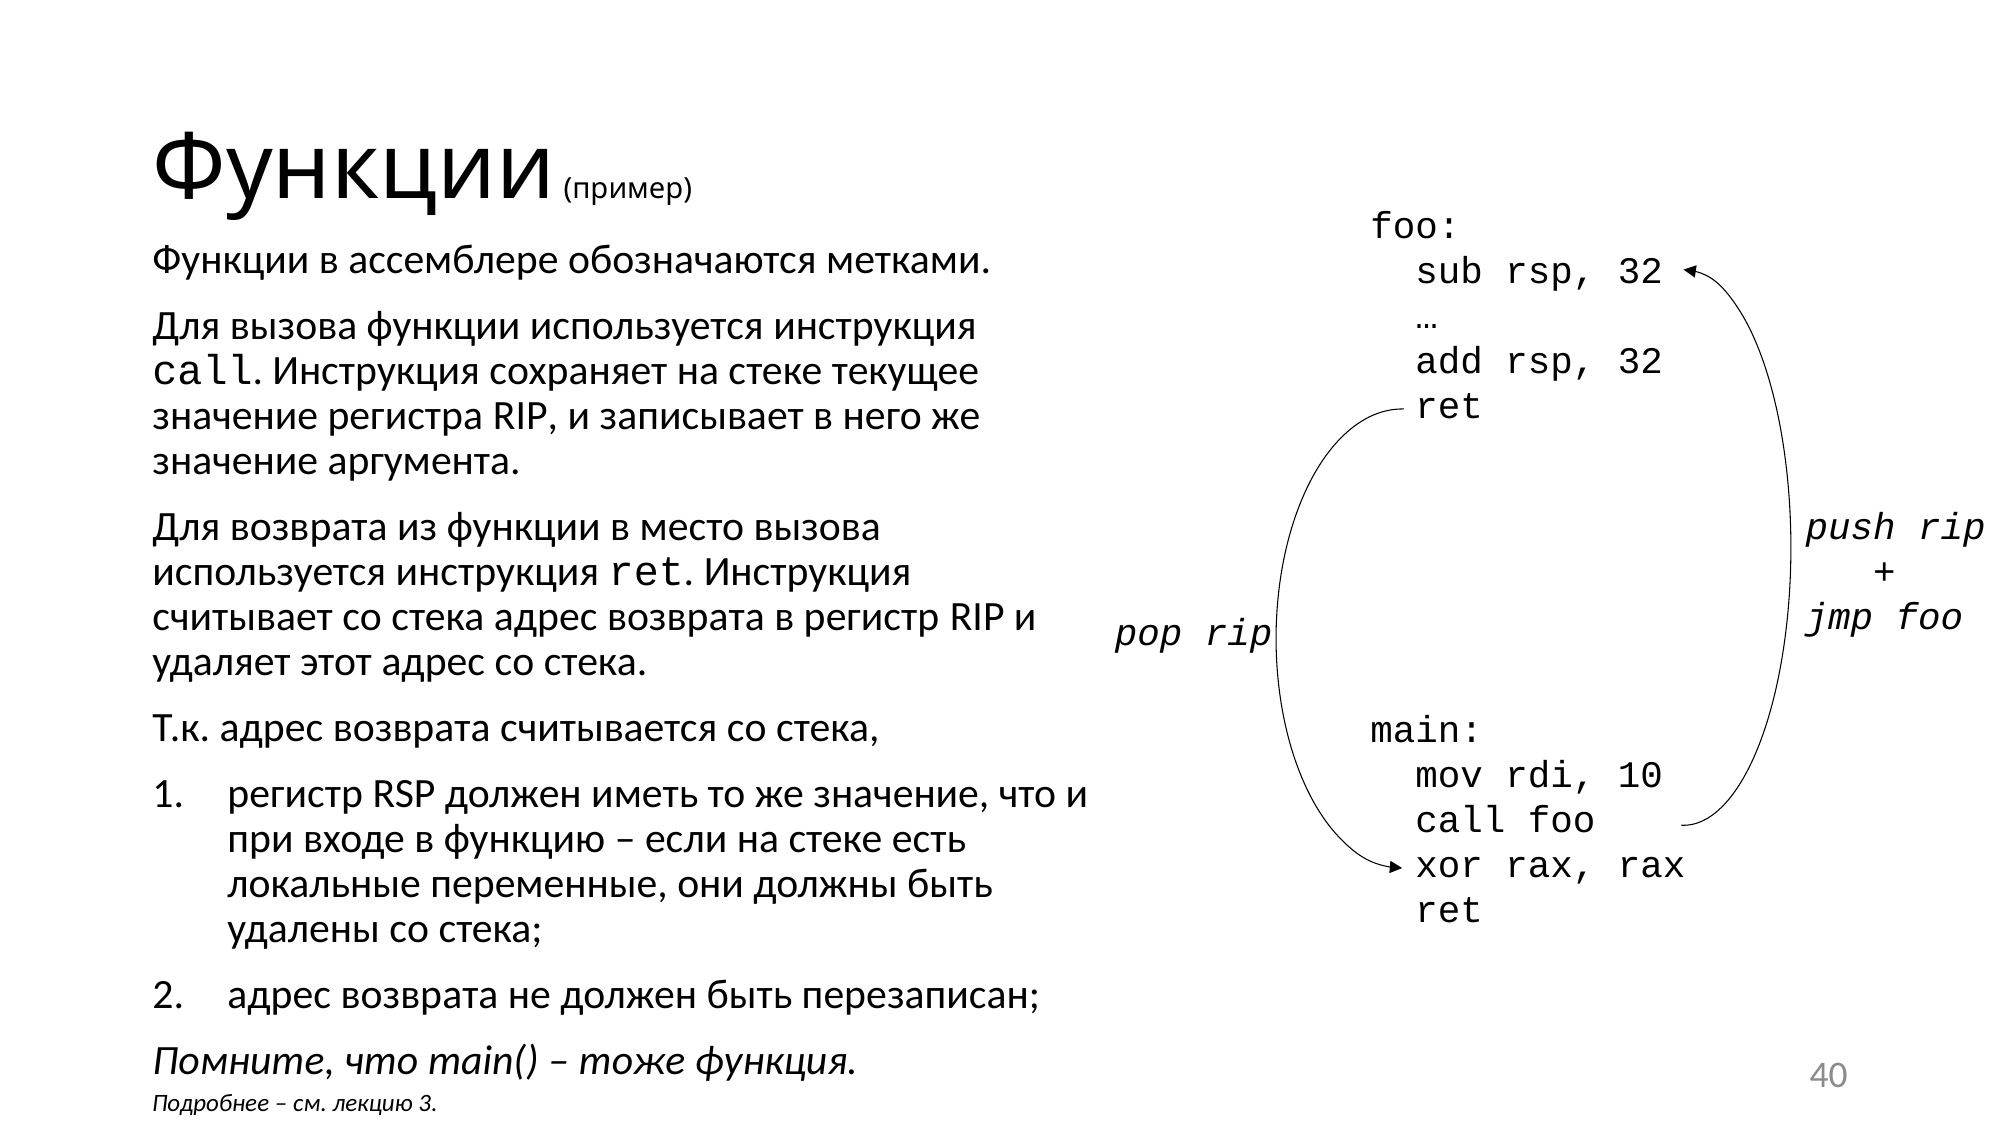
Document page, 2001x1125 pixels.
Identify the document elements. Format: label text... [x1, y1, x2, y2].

text_box main: mov rdi, 10 call foo xor rax, rax ret [1355, 698, 1892, 938]
text_box foo: sub rsp, 32 … add rsp, 32 ret [1355, 193, 1892, 434]
text_box [1681, 265, 1790, 826]
slide_number 40 [1412, 1042, 1863, 1103]
text_box push rip + jmp foo [1790, 494, 2000, 645]
list Функции в ассемблере обозначаются метками. Для вызова функции используется инструкция call. Инструкция сохраняет на стеке текущее значение регистра RIP, и записывает в него же значение аргумента. Для возврата из функции в место вызова используется инструкция ret. Инструкция считывает со стека адрес возврата в регистр RIP и удаляет этот адрес со стека. Т.к. адрес возврата считывается со стека, регистр RSP должен иметь то же значение, что и при входе в функцию – если на стеке есть локальные переменные, они должны быть удалены со стека; адрес возврата не должен быть перезаписан; Помните, что main() – тоже функция. [137, 230, 1106, 1114]
text_box pop rip [1099, 600, 1292, 661]
text_box Подробнее – см. лекцию 3. [137, 1079, 612, 1125]
text_box [1276, 408, 1404, 874]
title Функции (пример) [137, 59, 1863, 278]
